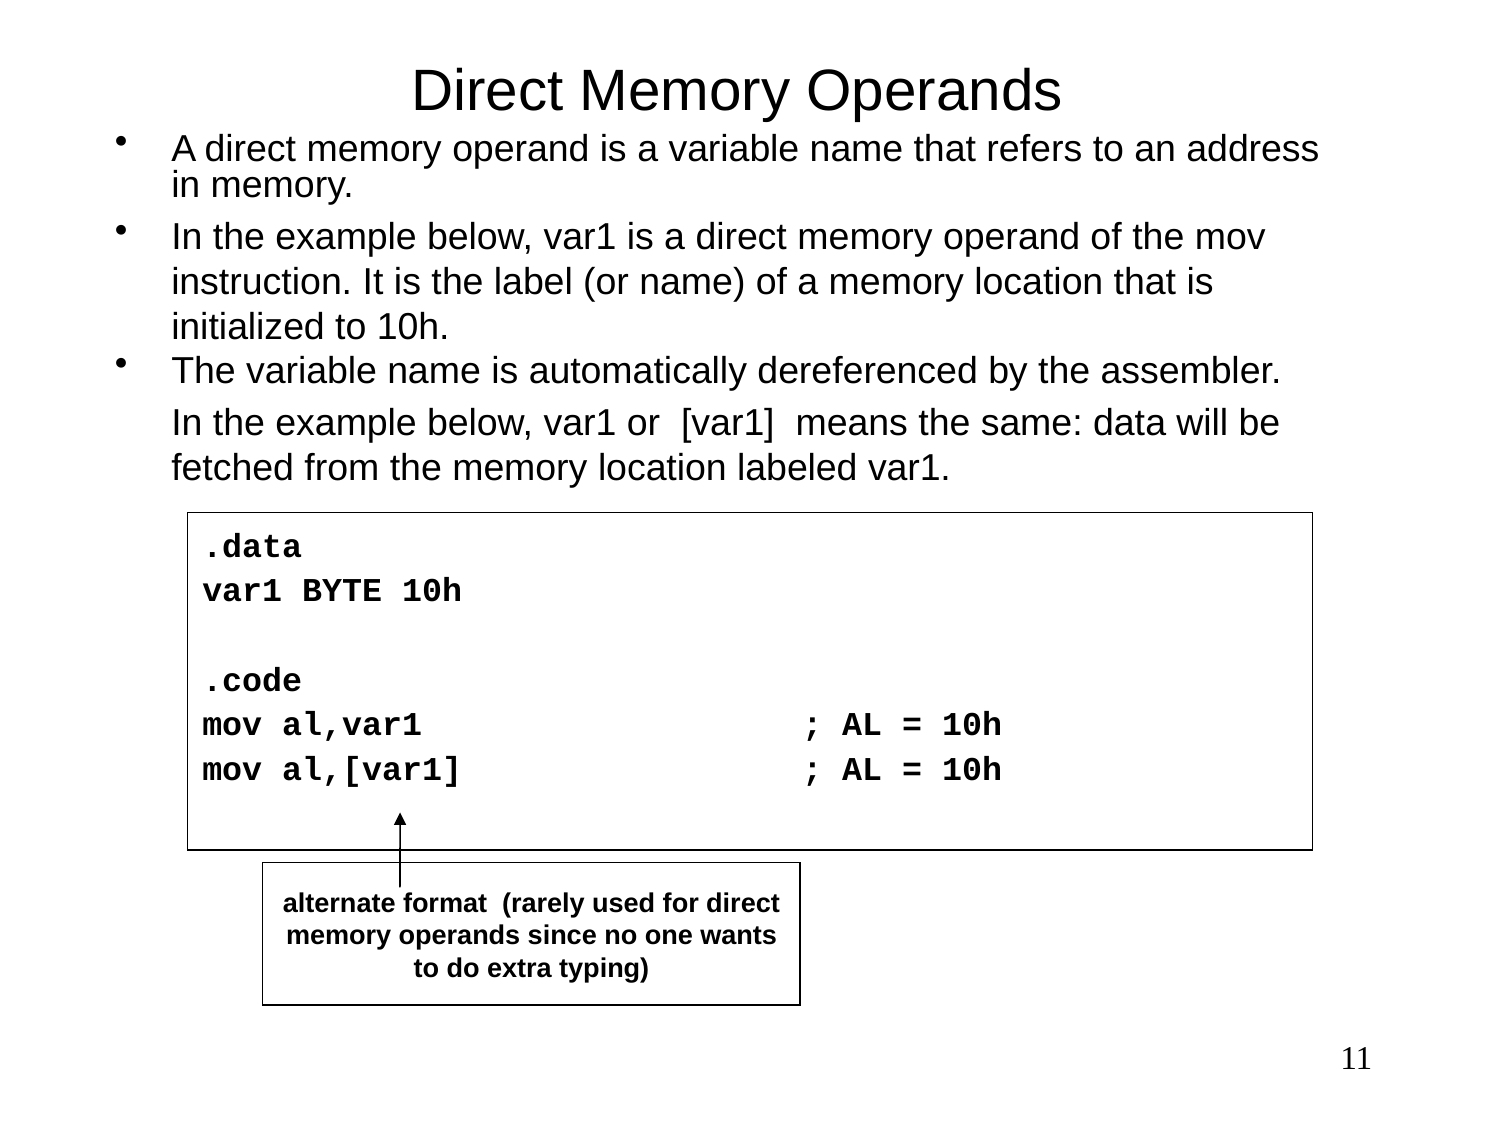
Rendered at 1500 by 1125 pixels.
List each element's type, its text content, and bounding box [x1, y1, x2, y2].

text_box [393, 812, 407, 862]
title Direct Memory Operands [99, 37, 1376, 138]
text_box .data var1 BYTE 10h .code mov al,var1 ; AL = 10h mov al,[var1] ; AL = 10h [187, 512, 1313, 850]
text_box alternate format (rarely used for direct memory operands since no one wants to do extra typing) [262, 862, 800, 1005]
list A direct memory operand is a variable name that refers to an address in memory. In the example below, var1 is a direct memory operand of the mov instruction. It is the label (or name) of a memory location that is initialized to 10h. The variable name is automatically dereferenced by the assembler. In the example below, var1 or [var1] means the same: data will be fetched from the memory location labeled var1. [99, 124, 1363, 513]
slide_number 11 [1224, 1024, 1388, 1088]
